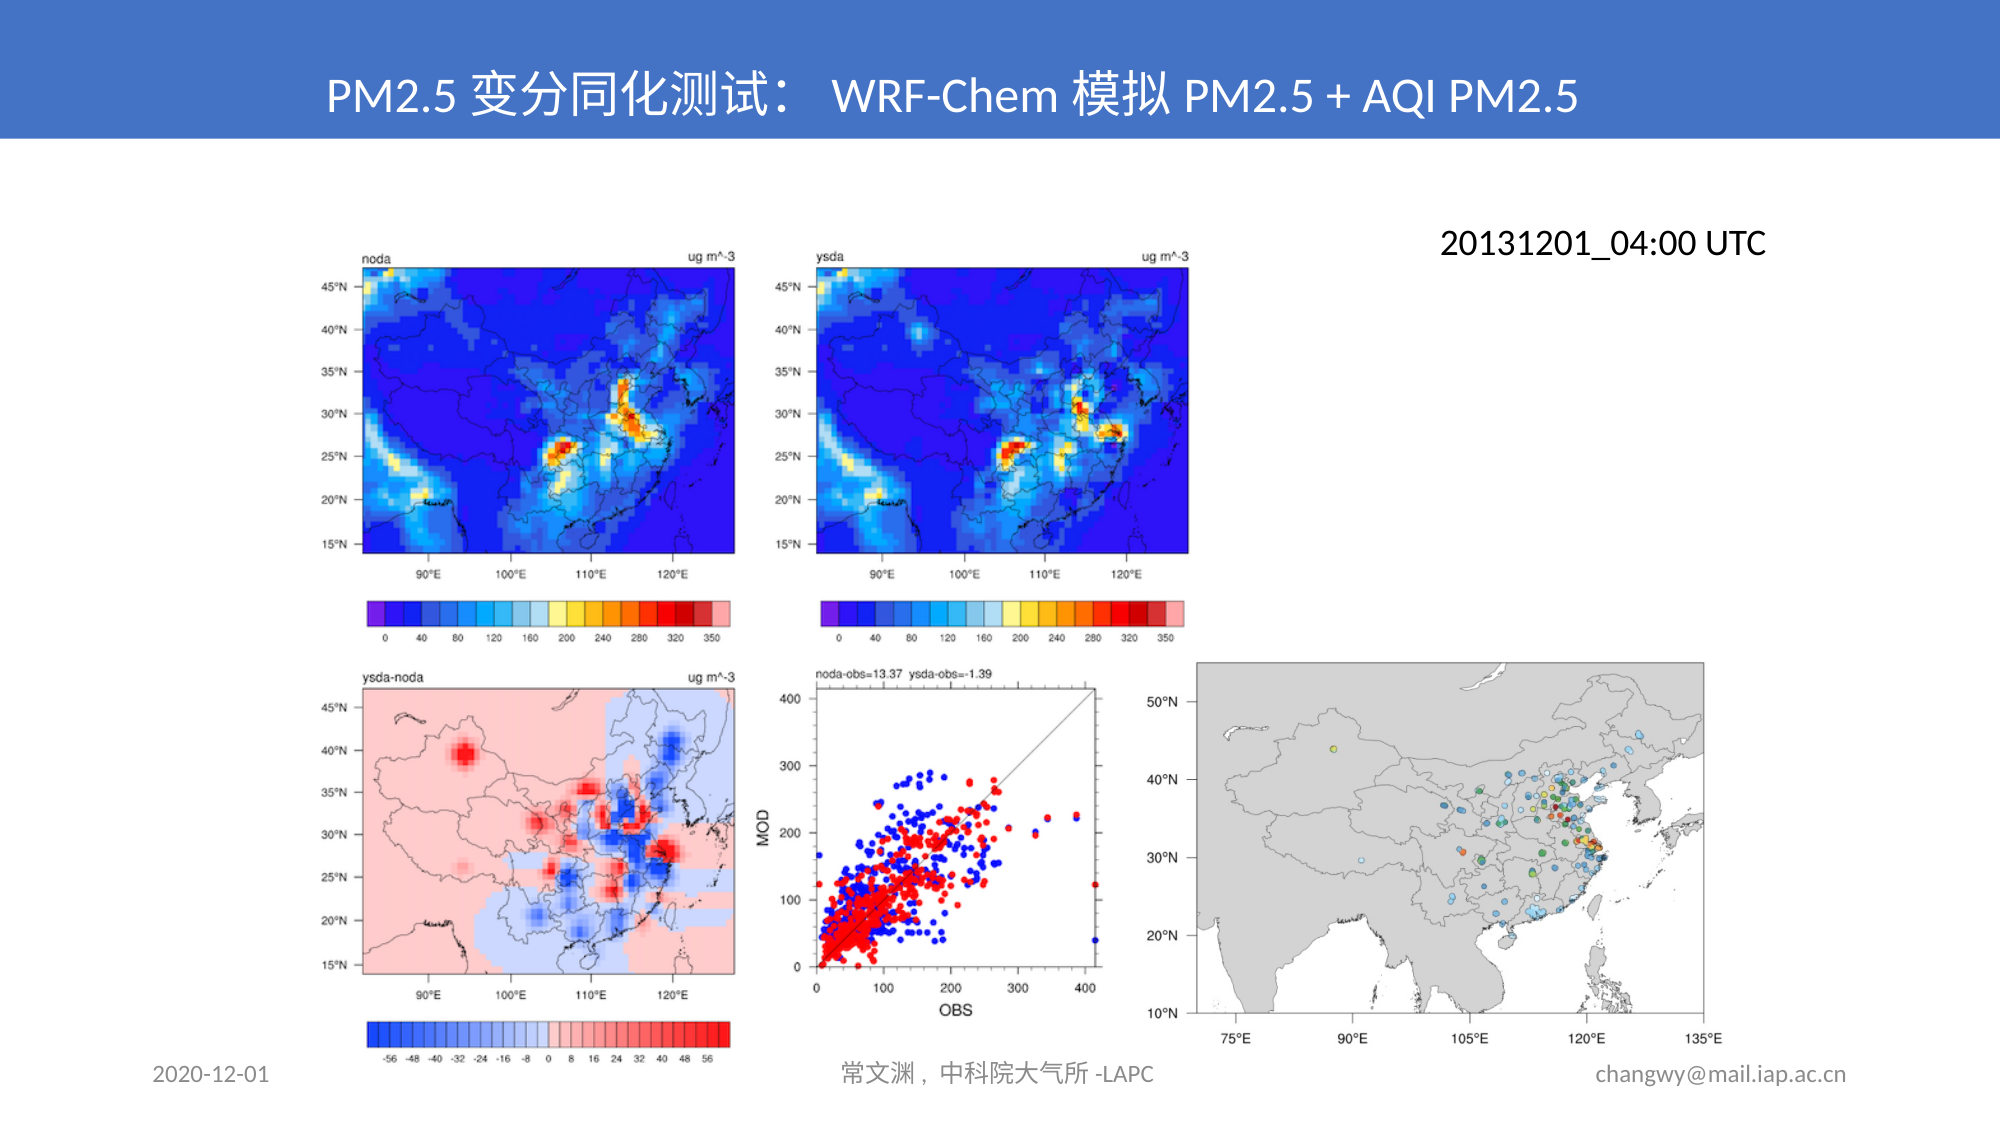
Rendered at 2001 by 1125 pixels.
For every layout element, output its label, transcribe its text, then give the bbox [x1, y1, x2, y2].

text_box PM2.5变分同化测试：WRF-Chem模拟PM2.5 + AQI PM2.5 [311, 54, 1595, 130]
slide_number changwy@mail.iap.ac.cn [1412, 1042, 1863, 1103]
text_box 20131201_04:00 UTC [1425, 210, 1782, 271]
footer 常文渊, 中科院大气所-LAPC [662, 1053, 1338, 1103]
picture [309, 247, 1728, 1068]
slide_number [137, 1042, 588, 1103]
